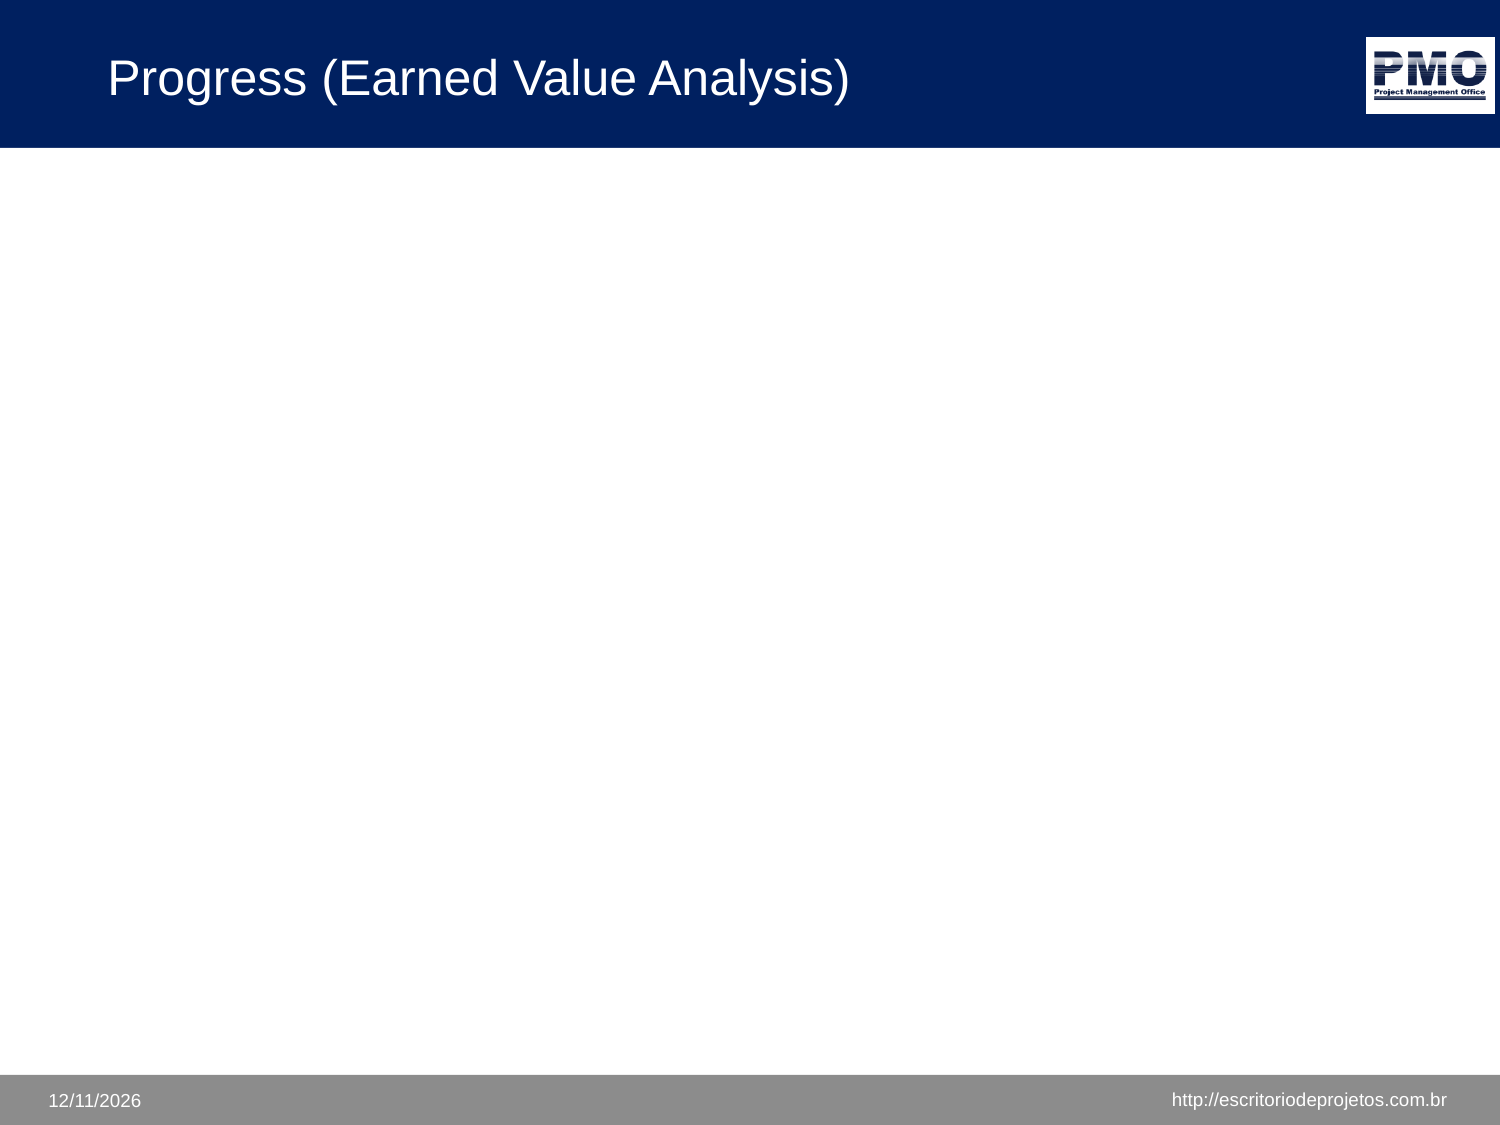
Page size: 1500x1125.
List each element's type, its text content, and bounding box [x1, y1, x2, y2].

title Progress (Earned Value Analysis) [92, 12, 1341, 138]
picture [1366, 37, 1495, 114]
